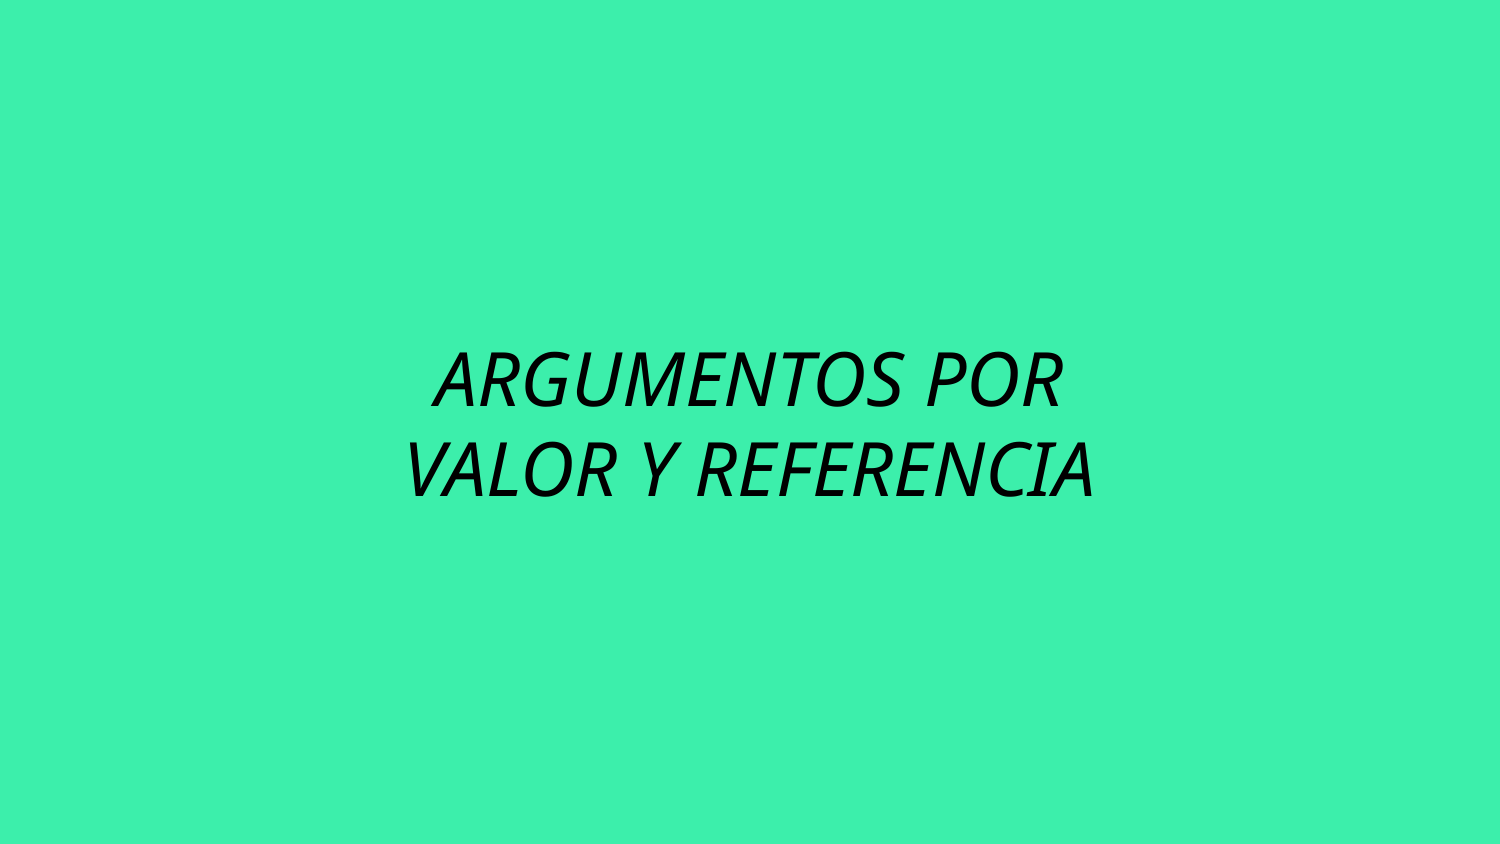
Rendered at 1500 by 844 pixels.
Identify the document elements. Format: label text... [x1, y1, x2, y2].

text_box ARGUMENTOS POR VALOR Y REFERENCIA [358, 340, 1142, 503]
